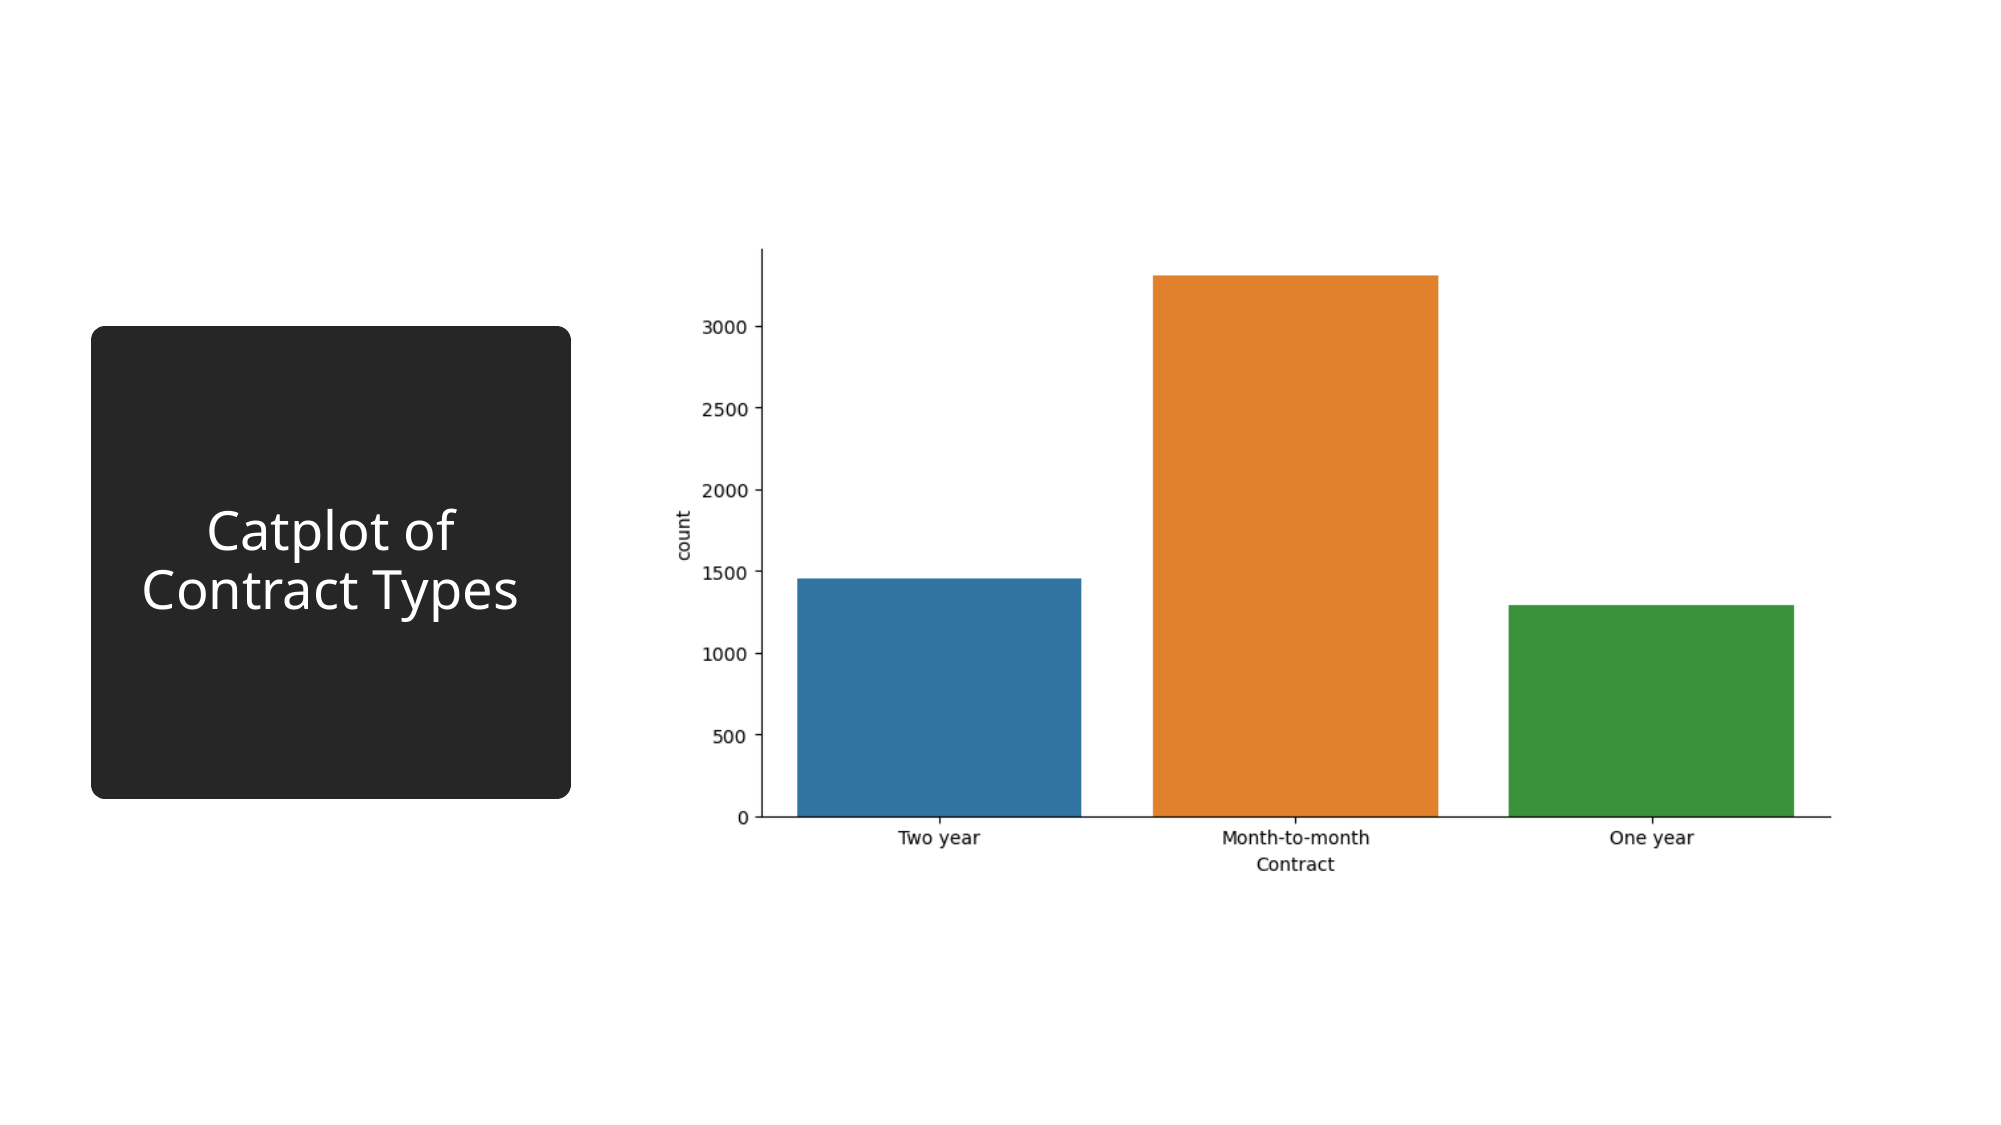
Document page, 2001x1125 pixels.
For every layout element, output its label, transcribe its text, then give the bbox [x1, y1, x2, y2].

title Catplot of Contract Types [105, 340, 557, 785]
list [661, 237, 1843, 887]
